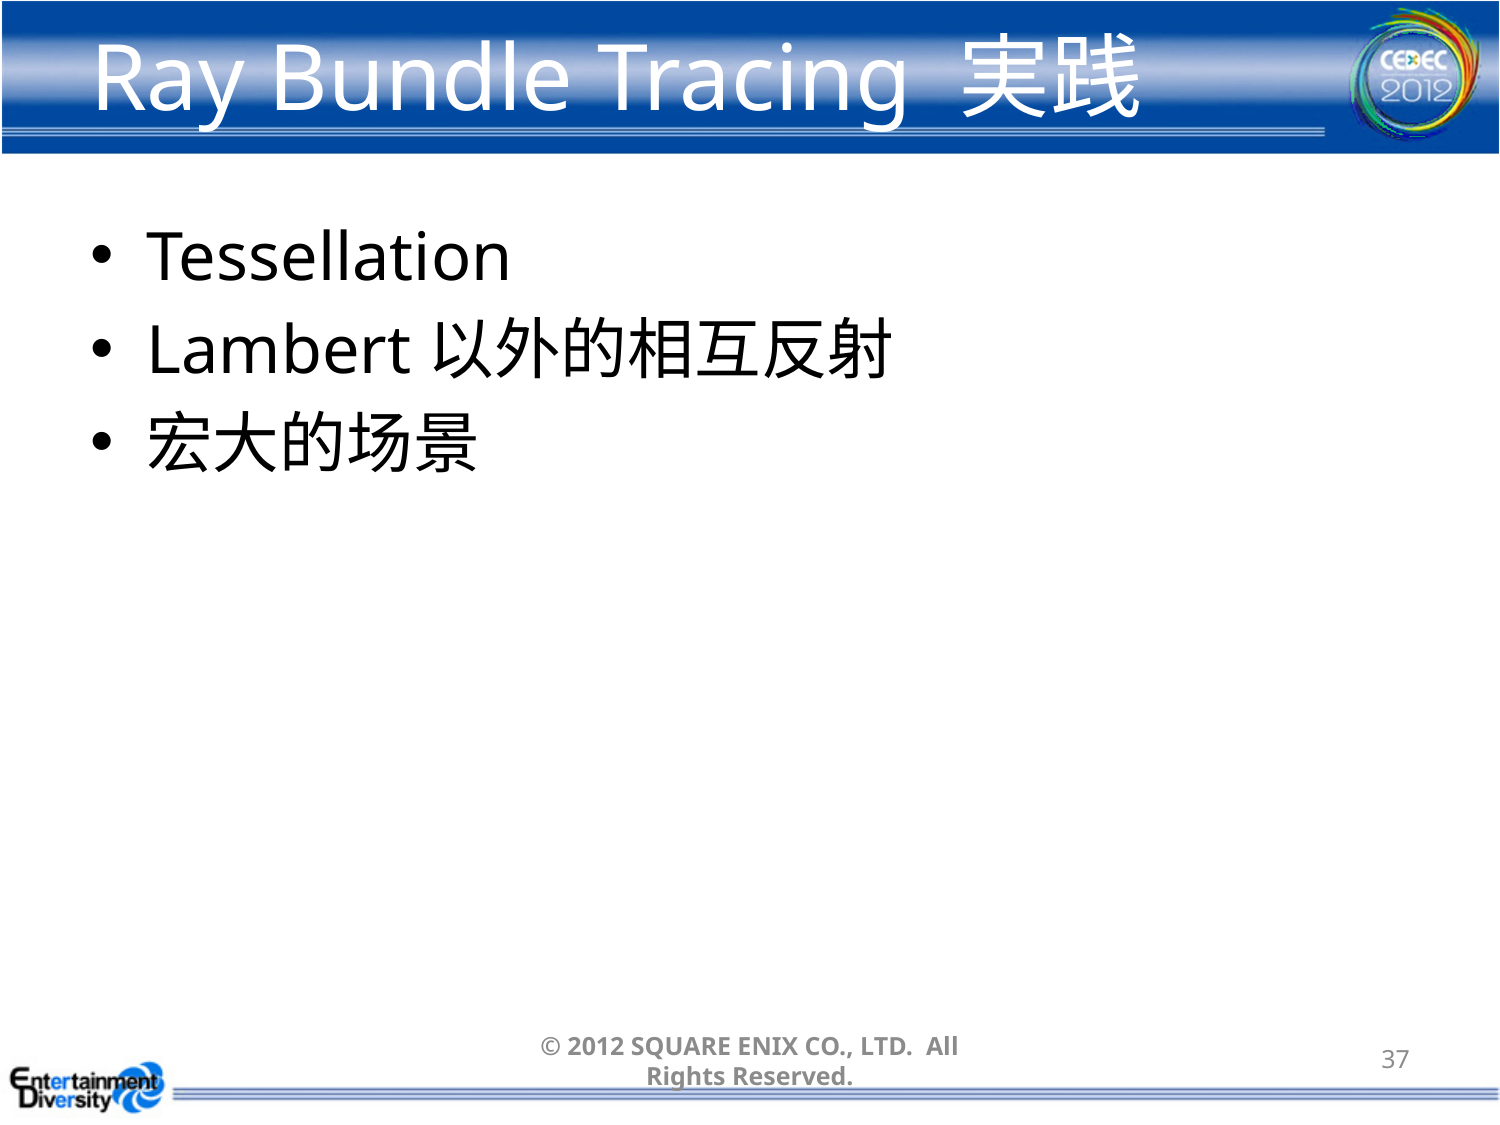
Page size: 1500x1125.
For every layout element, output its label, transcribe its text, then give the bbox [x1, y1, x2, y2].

list Tessellation Lambert以外的相互反射 宏大的场景 [75, 206, 1425, 993]
picture [0, 1031, 1500, 1125]
picture [0, 0, 1500, 159]
footer © 2012 SQUARE ENIX CO., LTD. All Rights Reserved. [512, 1030, 988, 1091]
slide_number 37 [1074, 1030, 1425, 1091]
title Ray Bundle Tracing 実践 [74, 7, 1426, 140]
